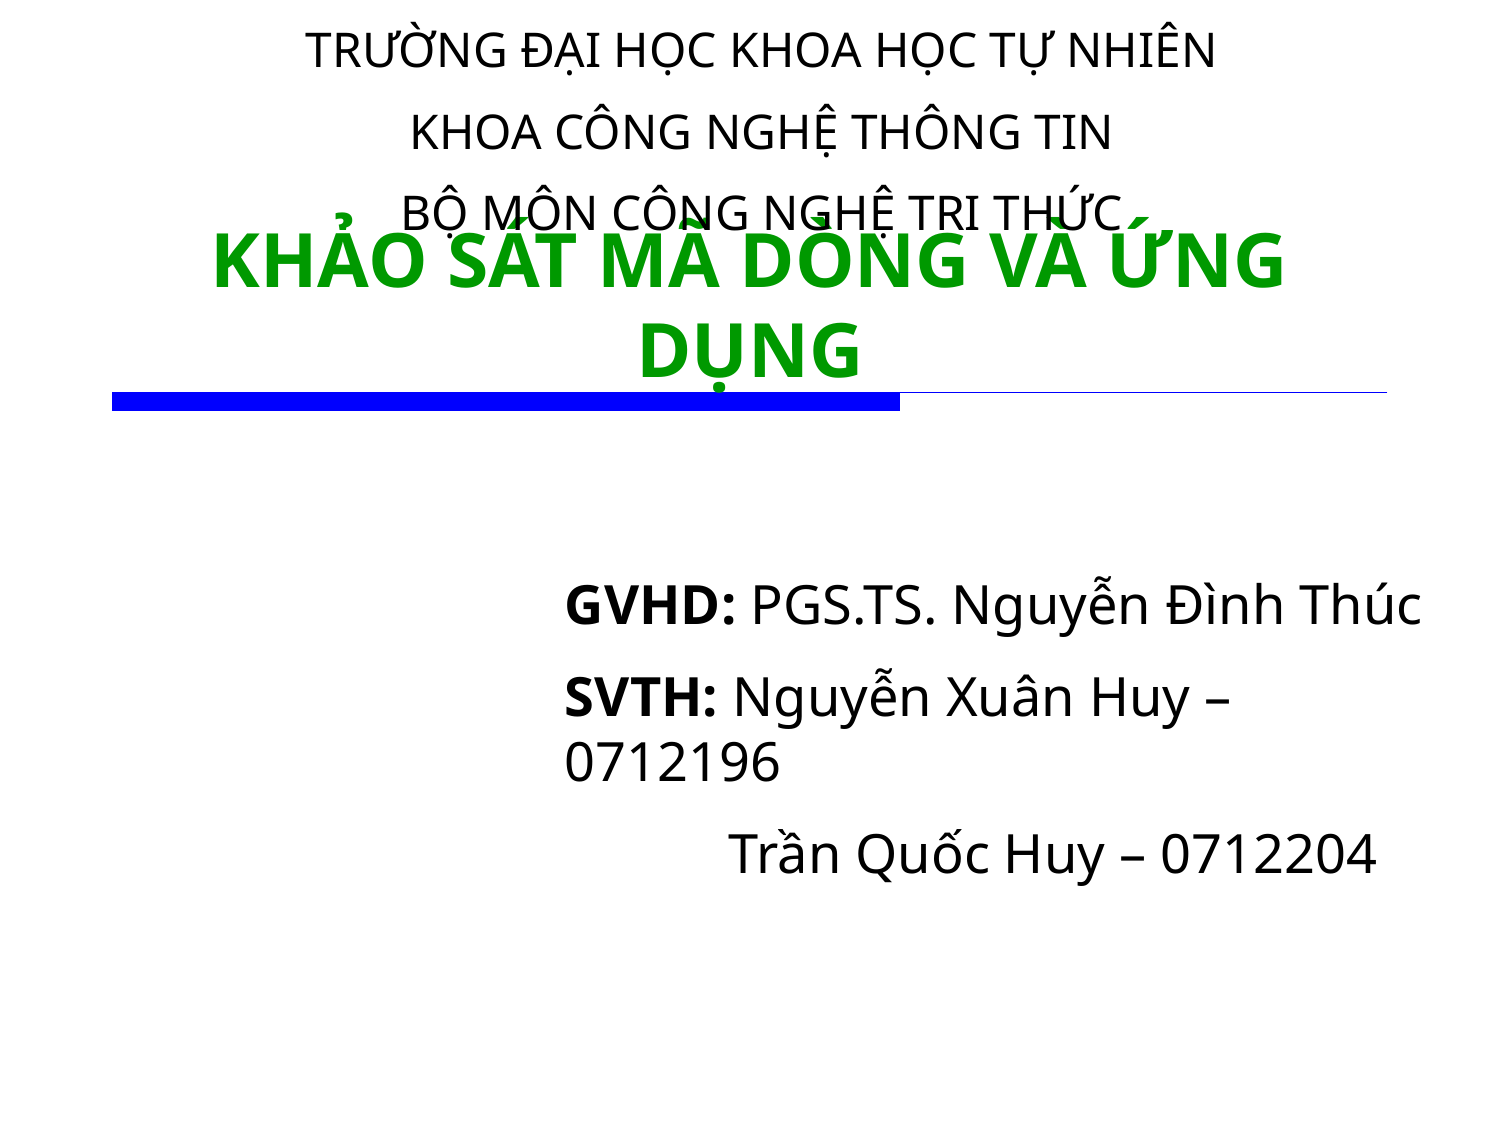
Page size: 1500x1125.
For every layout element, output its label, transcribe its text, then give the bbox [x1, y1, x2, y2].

text_box TRƯỜNG ĐẠI HỌC KHOA HỌC TỰ NHIÊN KHOA CÔNG NGHỆ THÔNG TIN BỘ MÔN CÔNG NGHỆ TRI THỨC [187, 12, 1338, 275]
subtitle GVHD: PGS.TS. Nguyễn Đình Thúc SVTH: Nguyễn Xuân Huy – 0712196 Trần Quốc Huy – 0712204 [549, 562, 1476, 826]
title KHẢO SÁT MÃ DÒNG VÀ ỨNG DỤNG [112, 174, 1388, 401]
